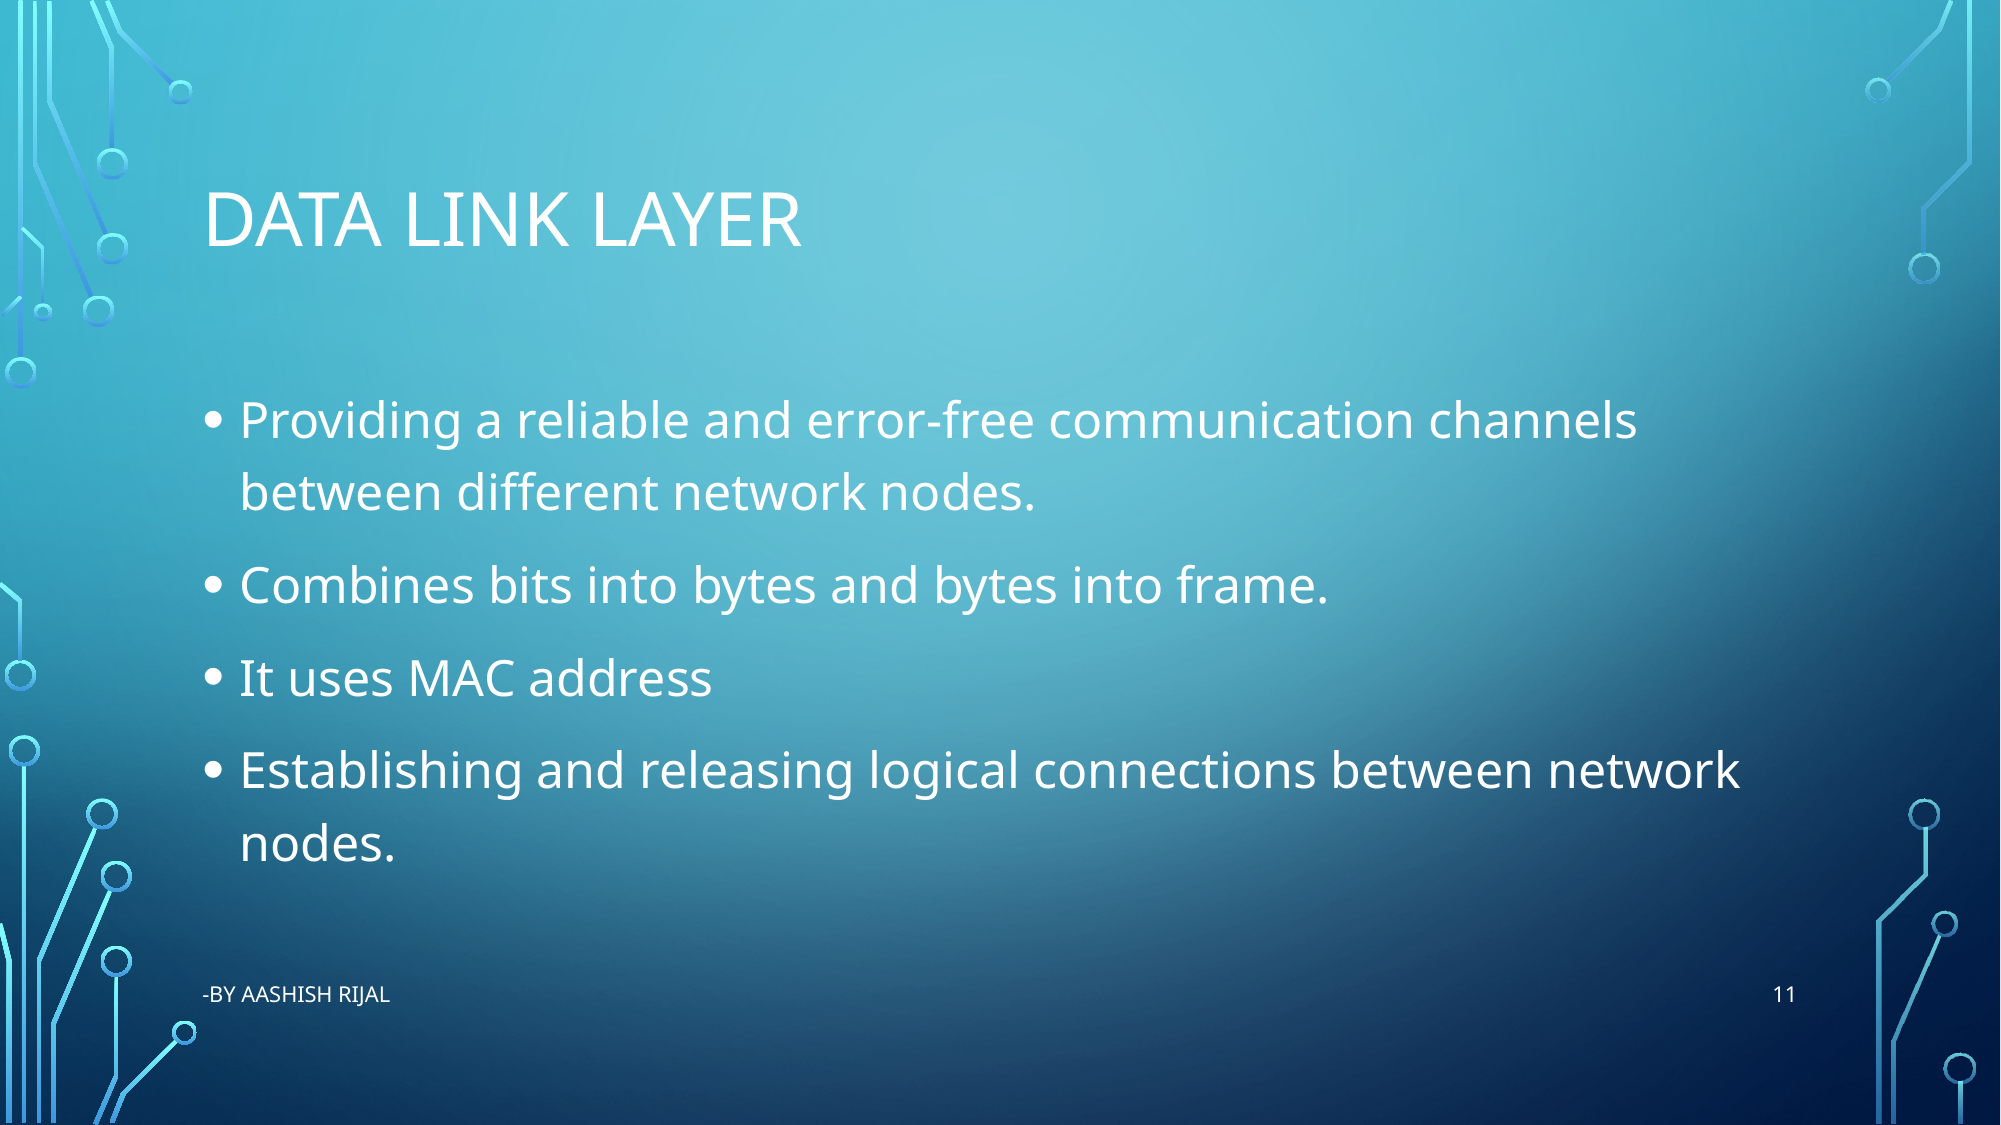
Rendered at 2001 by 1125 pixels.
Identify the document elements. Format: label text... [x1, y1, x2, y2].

footer -By Aashish Rijal [187, 965, 1211, 1025]
slide_number 11 [1685, 965, 1813, 1025]
title Data link layer [187, 101, 1813, 344]
list Providing a reliable and error-free communication channels between different network nodes. Combines bits into bytes and bytes into frame. It uses MAC address Establishing and releasing logical connections between network nodes. [187, 369, 1813, 950]
